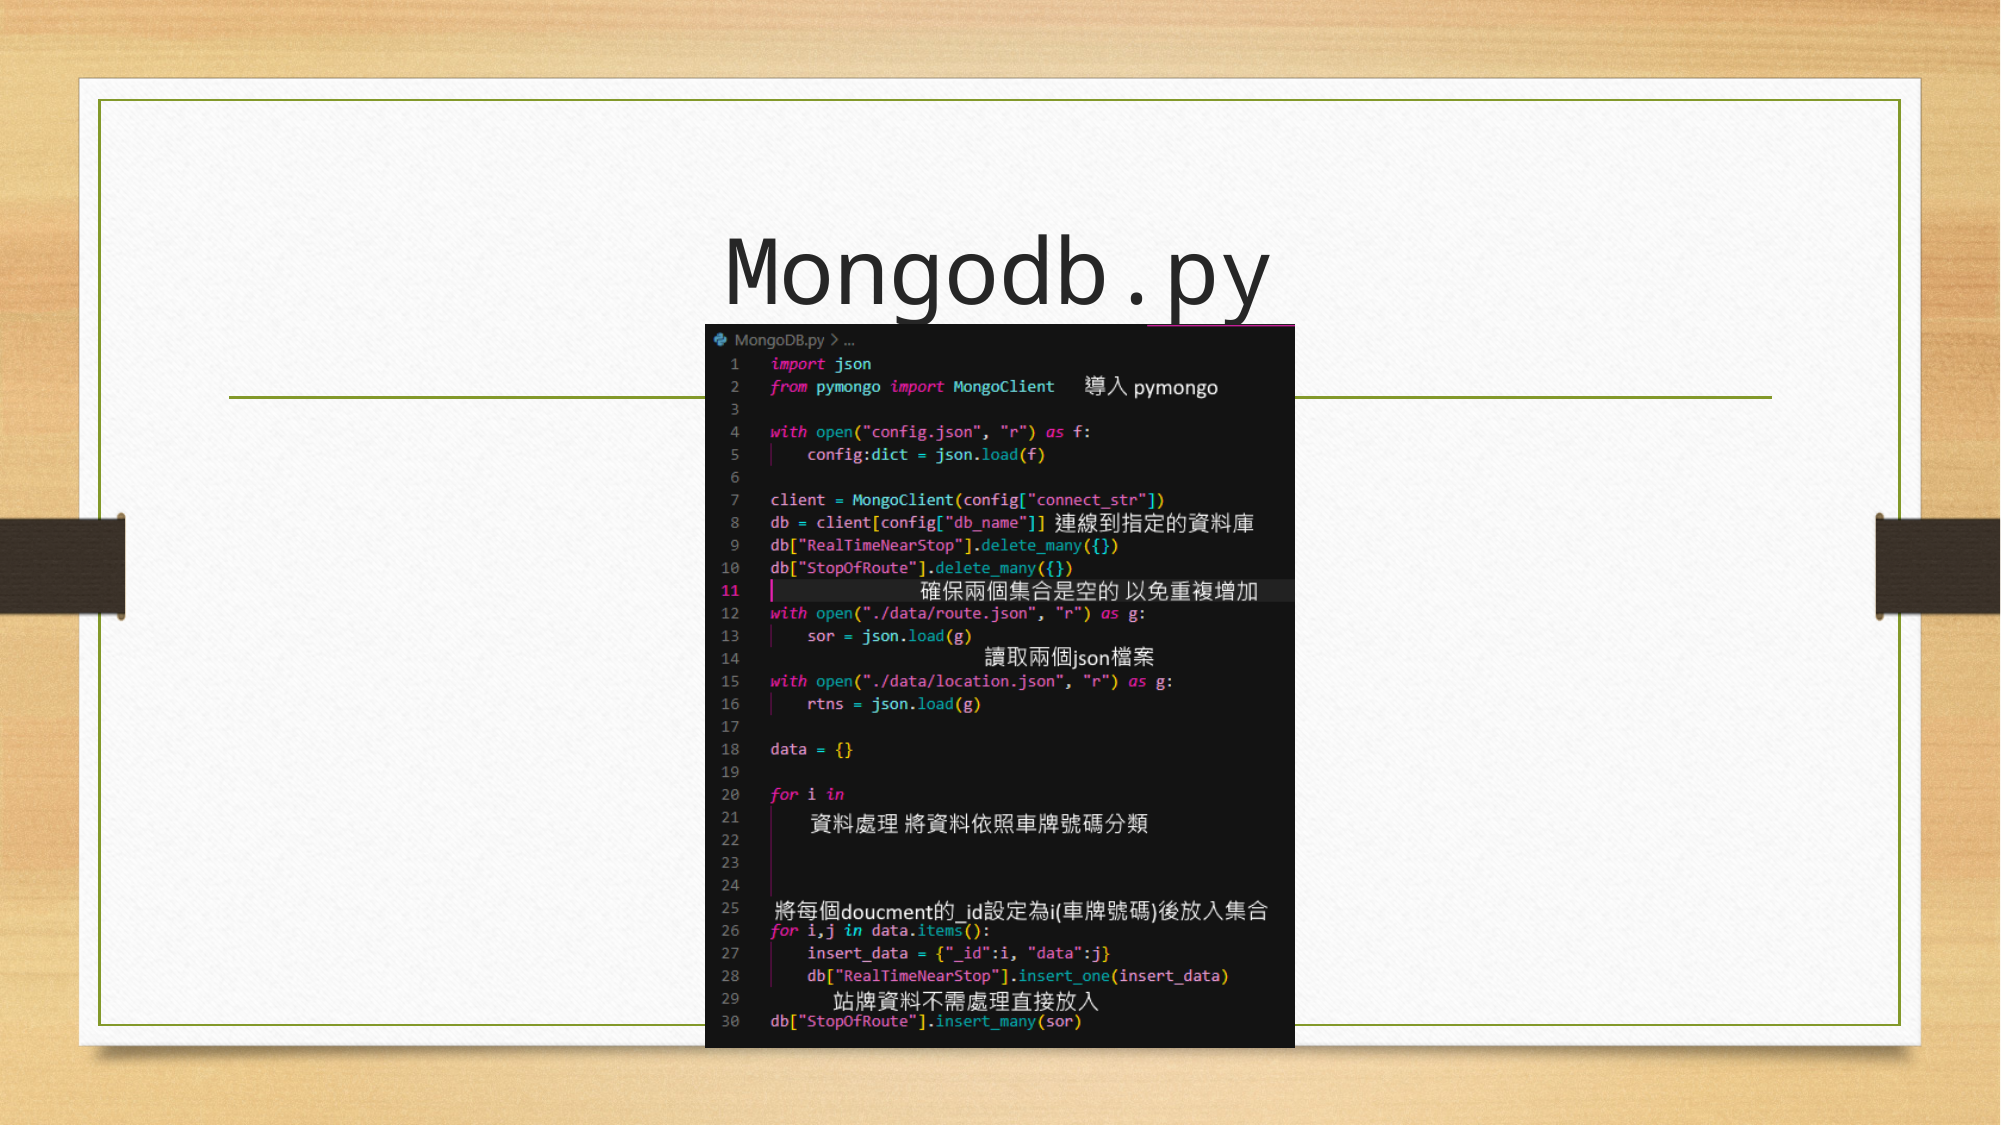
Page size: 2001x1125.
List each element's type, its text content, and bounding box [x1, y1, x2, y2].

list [704, 324, 1296, 1048]
picture [0, 0, 2001, 1125]
title Mongodb.py [212, 161, 1788, 375]
